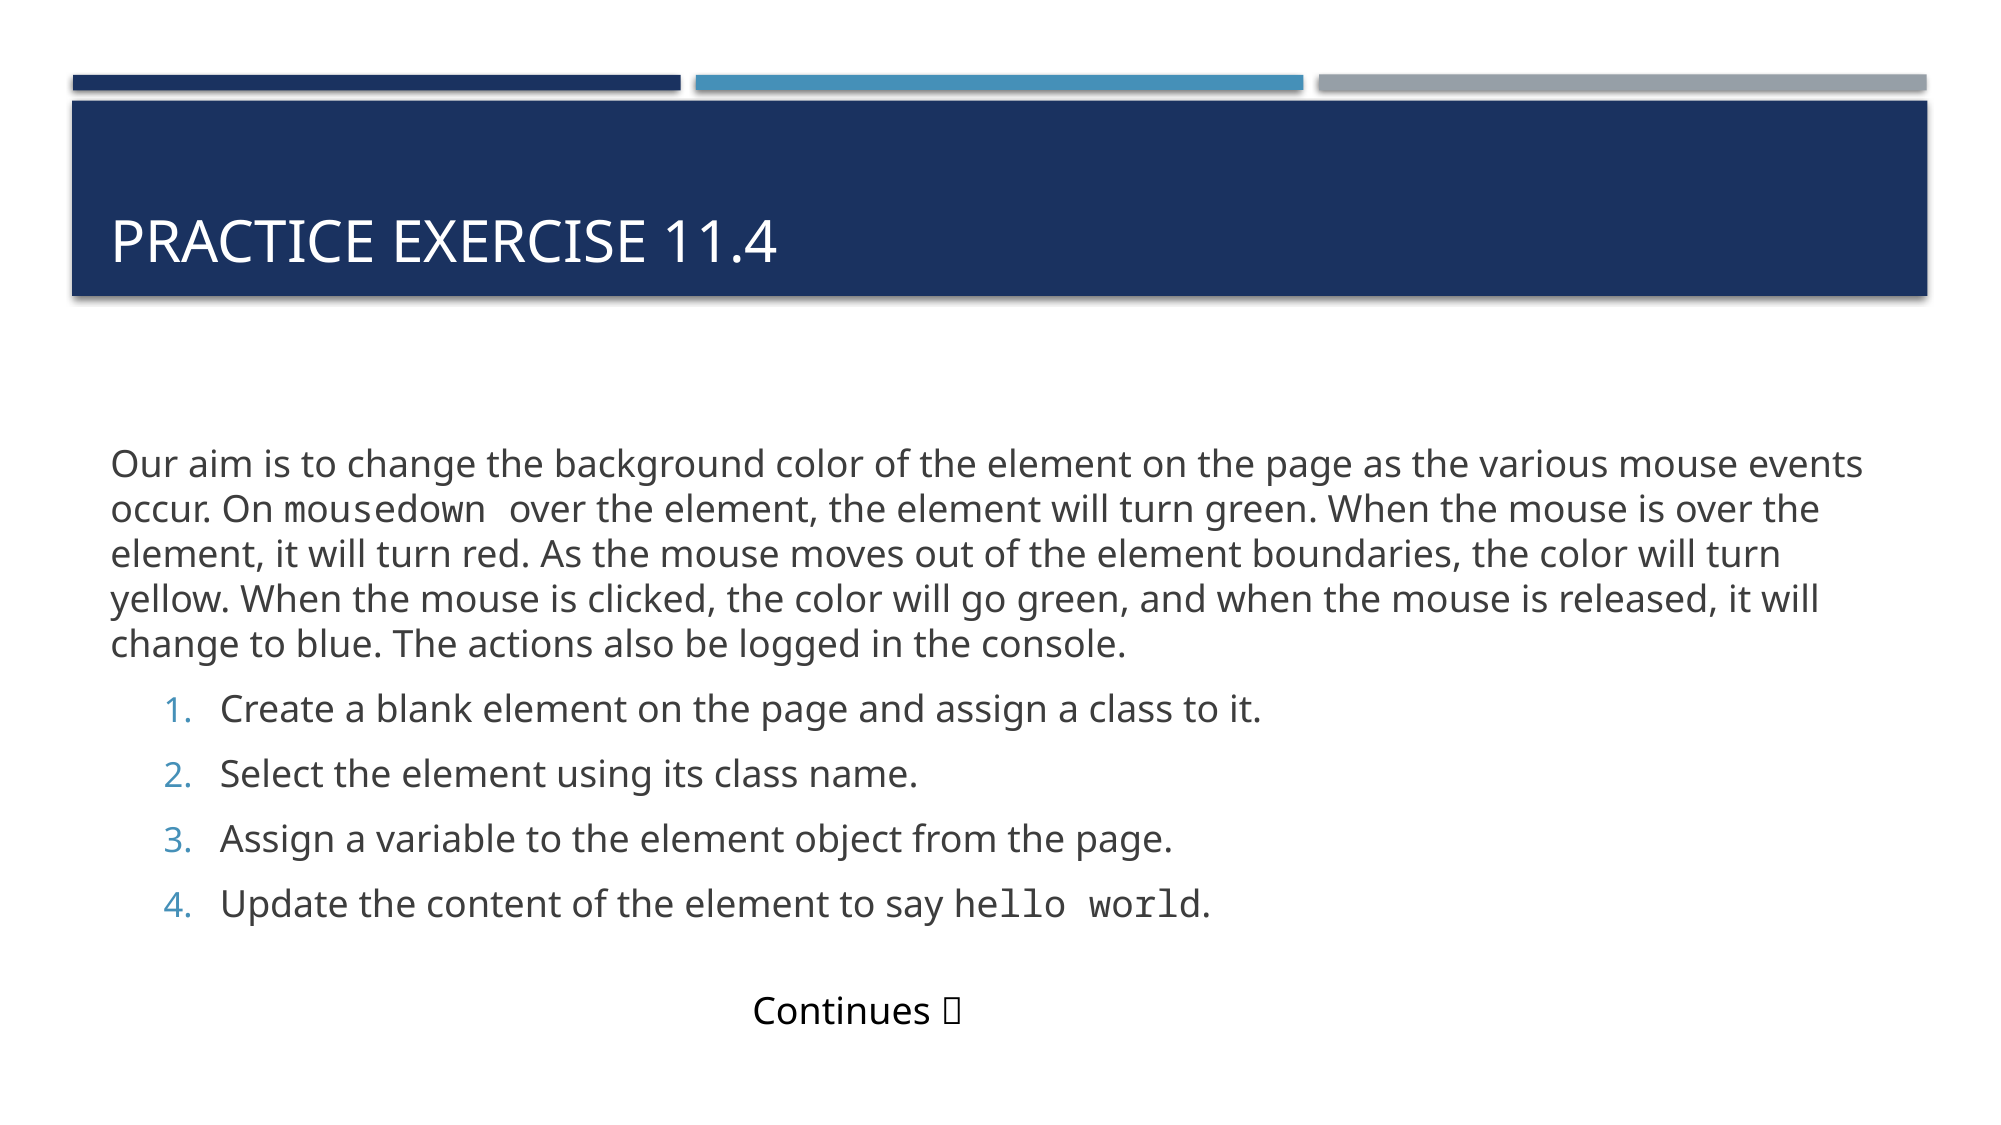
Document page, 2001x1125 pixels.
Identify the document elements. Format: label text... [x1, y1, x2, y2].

text_box Continues  [737, 979, 1000, 1040]
list Our aim is to change the background color of the element on the page as the various mouse events occur. On mousedown over the element, the element will turn green. When the mouse is over the element, it will turn red. As the mouse moves out of the element boundaries, the color will turn yellow. When the mouse is clicked, the color will go green, and when the mouse is released, it will change to blue. The actions also be logged in the console. Create a blank element on the page and assign a class to it. Select the element using its class name. Assign a variable to the element object from the page. Update the content of the element to say hello world. [95, 324, 1905, 1041]
title Practice exercise 11.4 [95, 115, 1905, 282]
